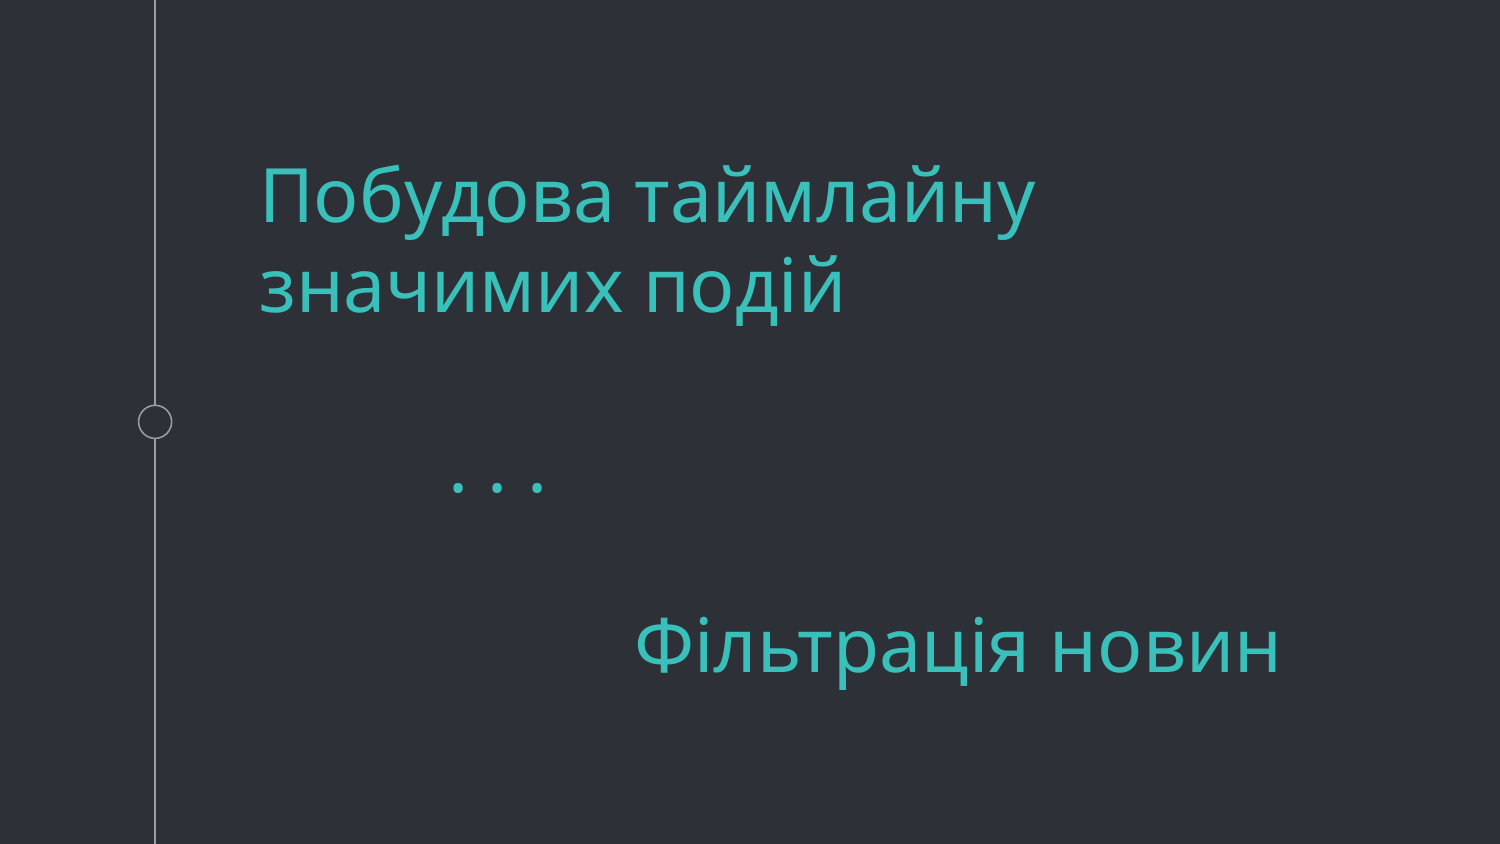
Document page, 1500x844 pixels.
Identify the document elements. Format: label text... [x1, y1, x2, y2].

title Побудова таймлайну значимих подій . . . Фільтрація новин [244, 87, 1399, 749]
